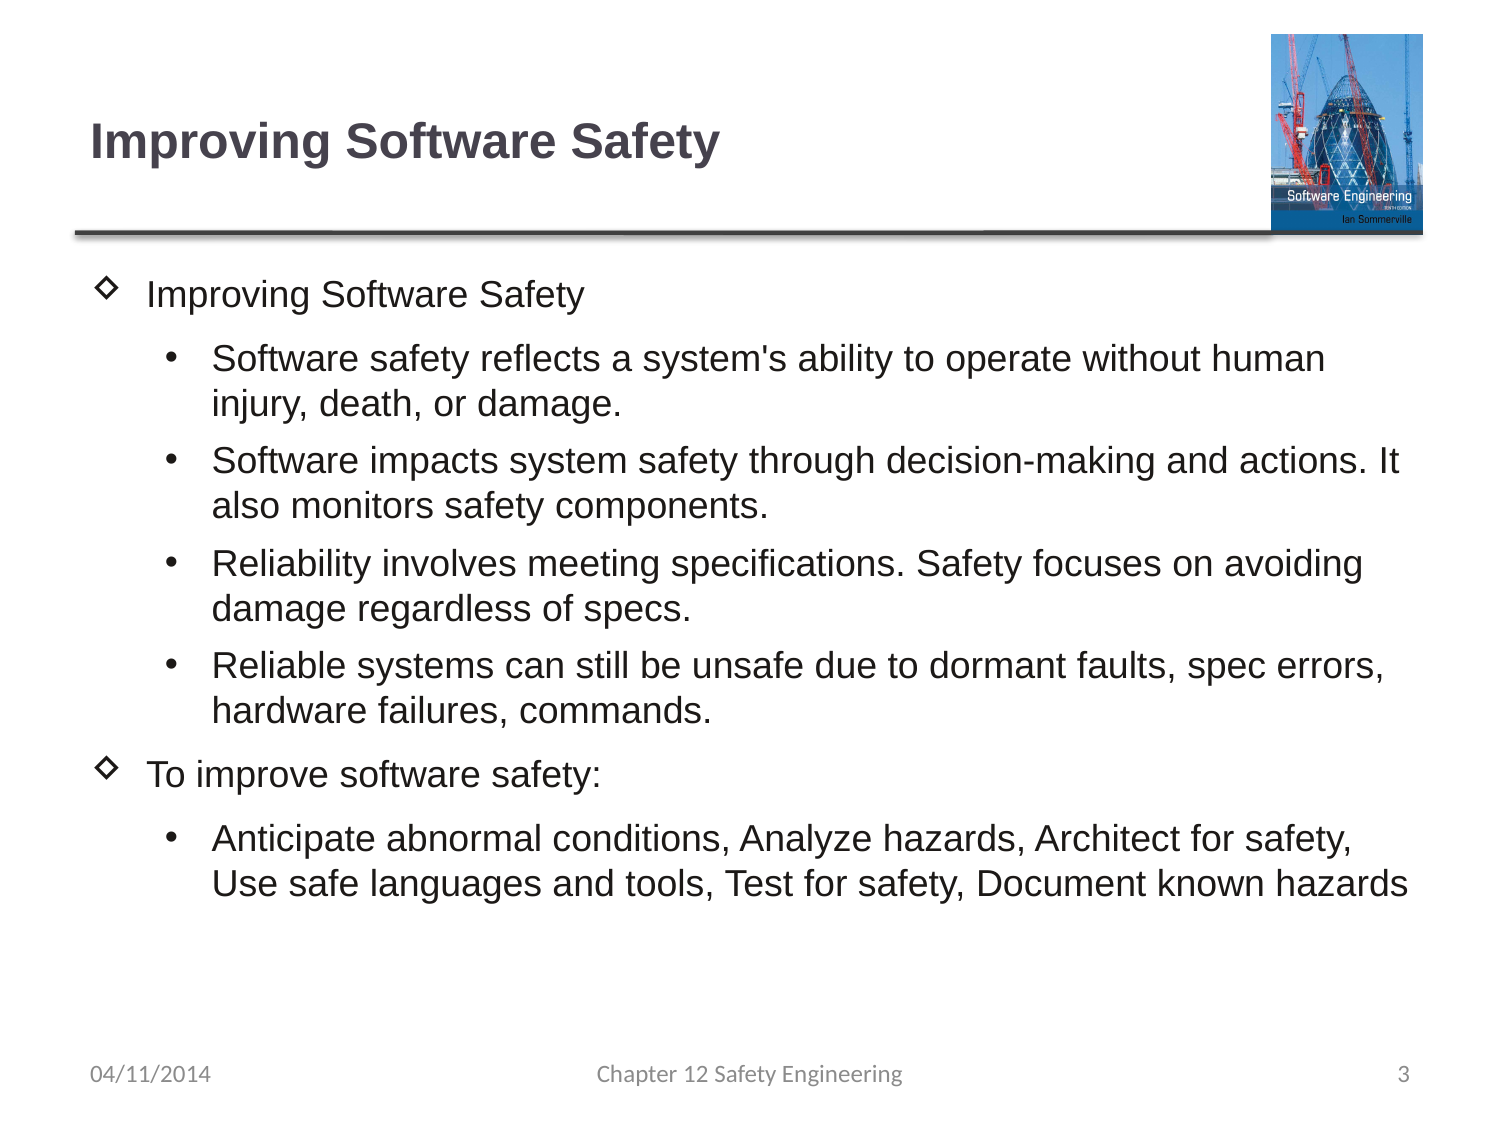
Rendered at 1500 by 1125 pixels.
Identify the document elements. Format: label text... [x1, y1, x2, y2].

slide_number 3 [1074, 1042, 1425, 1103]
list Improving Software Safety Software safety reflects a system's ability to operate without human injury, death, or damage. Software impacts system safety through decision-making and actions. It also monitors safety components. Reliability involves meeting specifications. Safety focuses on avoiding damage regardless of specs. Reliable systems can still be unsafe due to dormant faults, spec errors, hardware failures, commands. To improve software safety: Anticipate abnormal conditions, Analyze hazards, Architect for safety, Use safe languages and tools, Test for safety, Document known hazards [75, 262, 1425, 1005]
title Improving Software Safety [74, 44, 1272, 233]
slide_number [75, 1042, 425, 1103]
picture [1271, 34, 1423, 230]
footer Chapter 12 Safety Engineering [512, 1042, 988, 1103]
